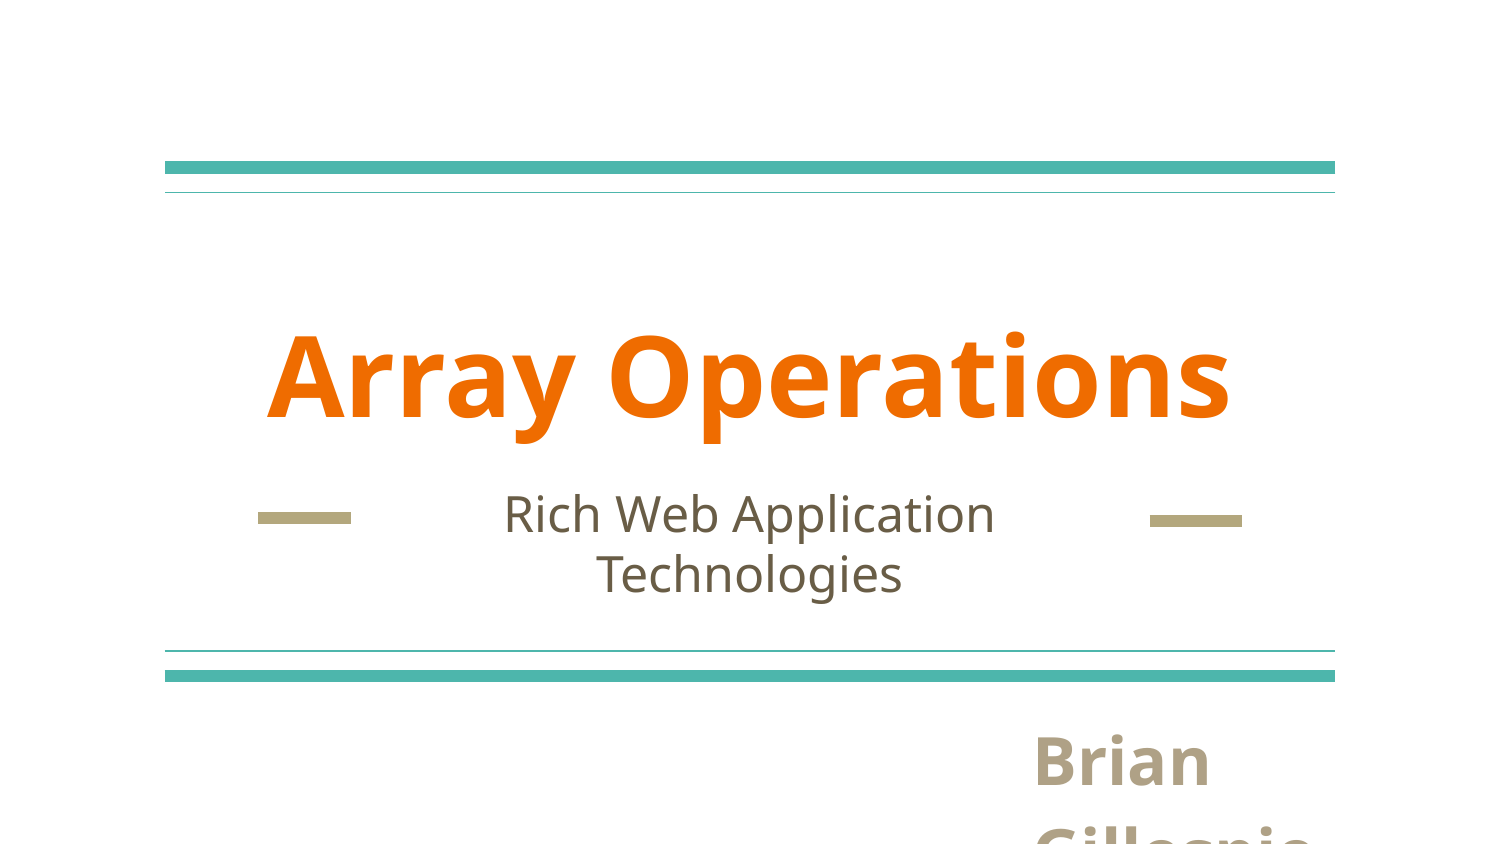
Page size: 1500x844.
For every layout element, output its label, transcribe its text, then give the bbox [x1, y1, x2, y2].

subtitle Rich Web Application Technologies [350, 467, 1150, 598]
text_box Brian Gillespie [1017, 691, 1432, 779]
title Array Operations [164, 287, 1336, 456]
